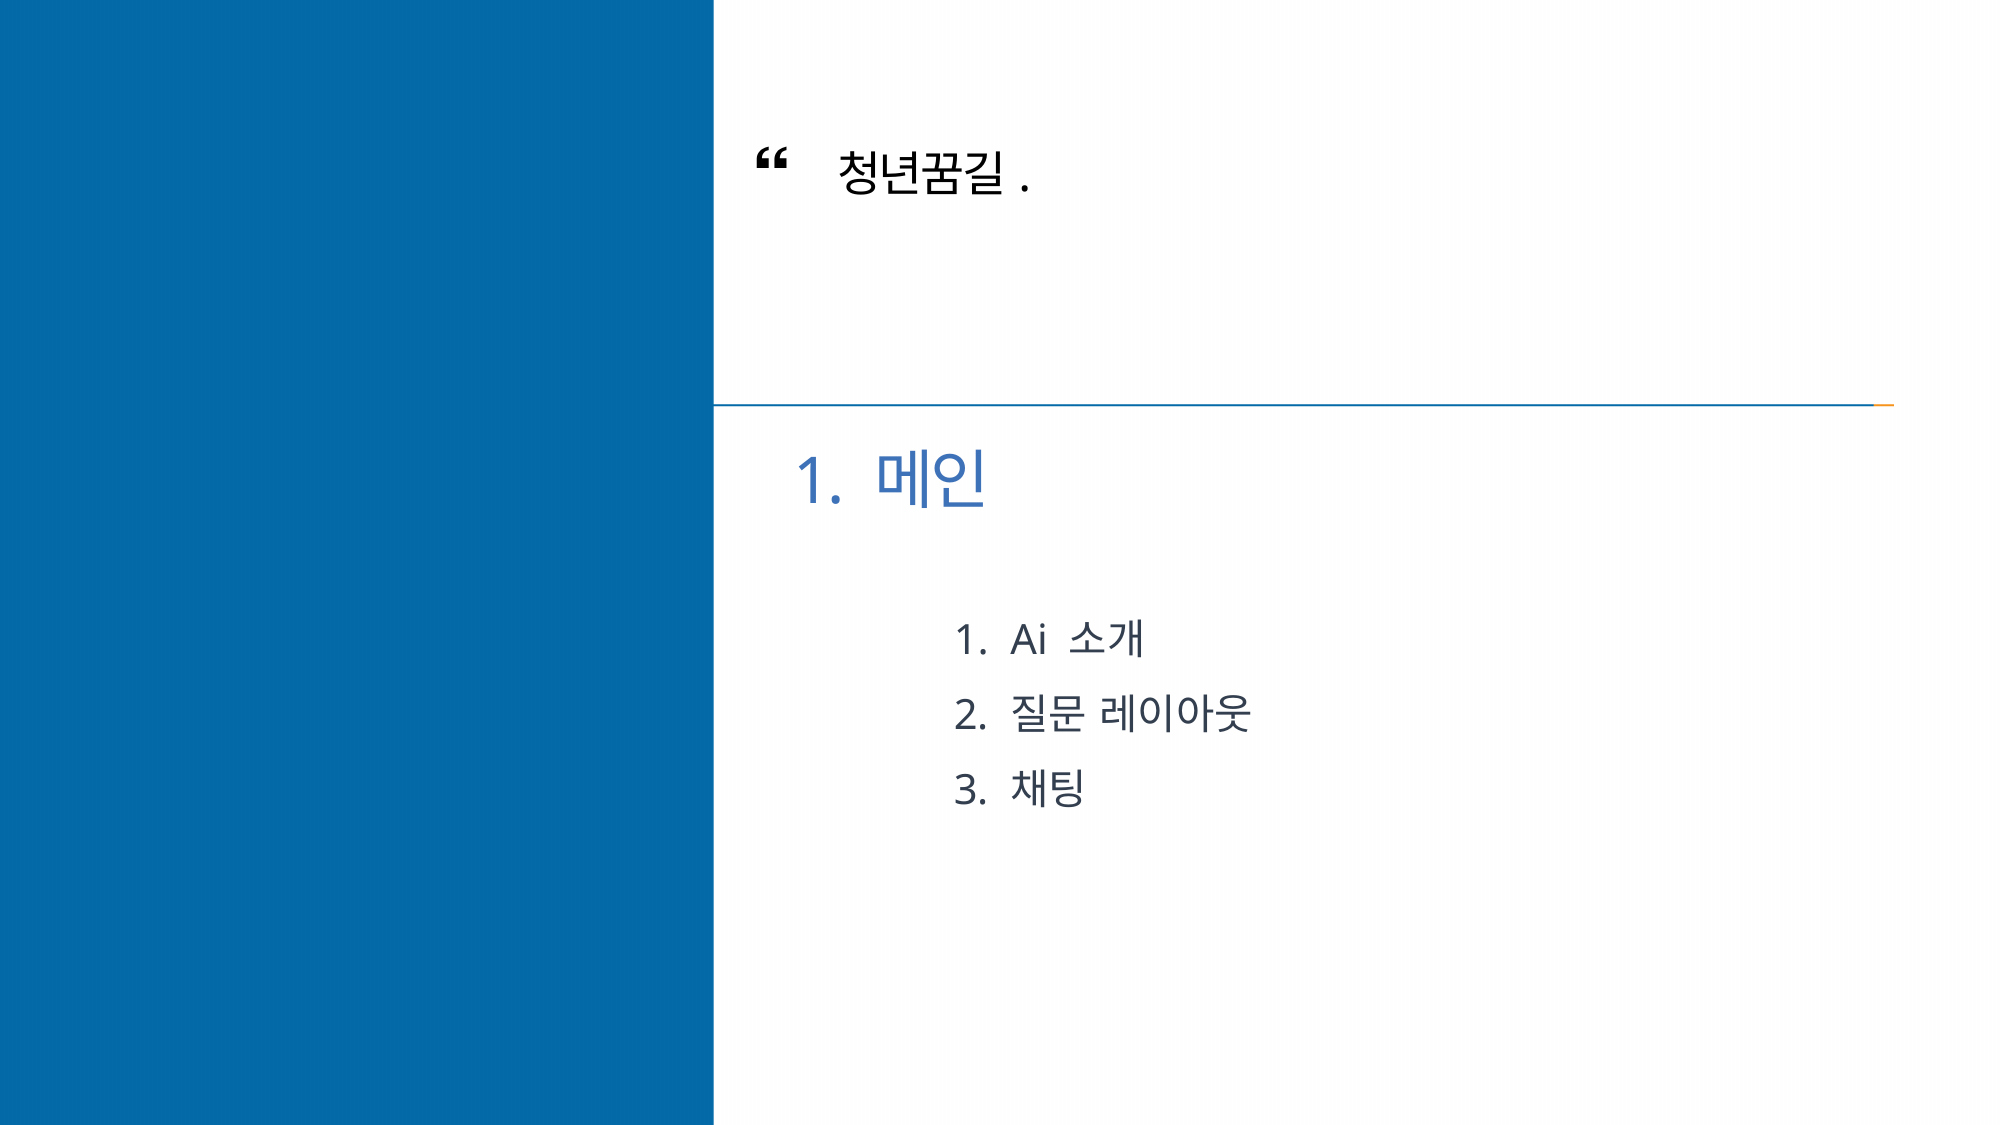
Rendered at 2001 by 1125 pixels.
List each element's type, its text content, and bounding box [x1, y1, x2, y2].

picture [0, 0, 2001, 1125]
text_box 1. 메인 [779, 446, 1005, 524]
text_box 청년꿈길. [822, 126, 1046, 209]
text_box Ai 소개 질문 레이아웃 채팅 [939, 580, 1716, 820]
